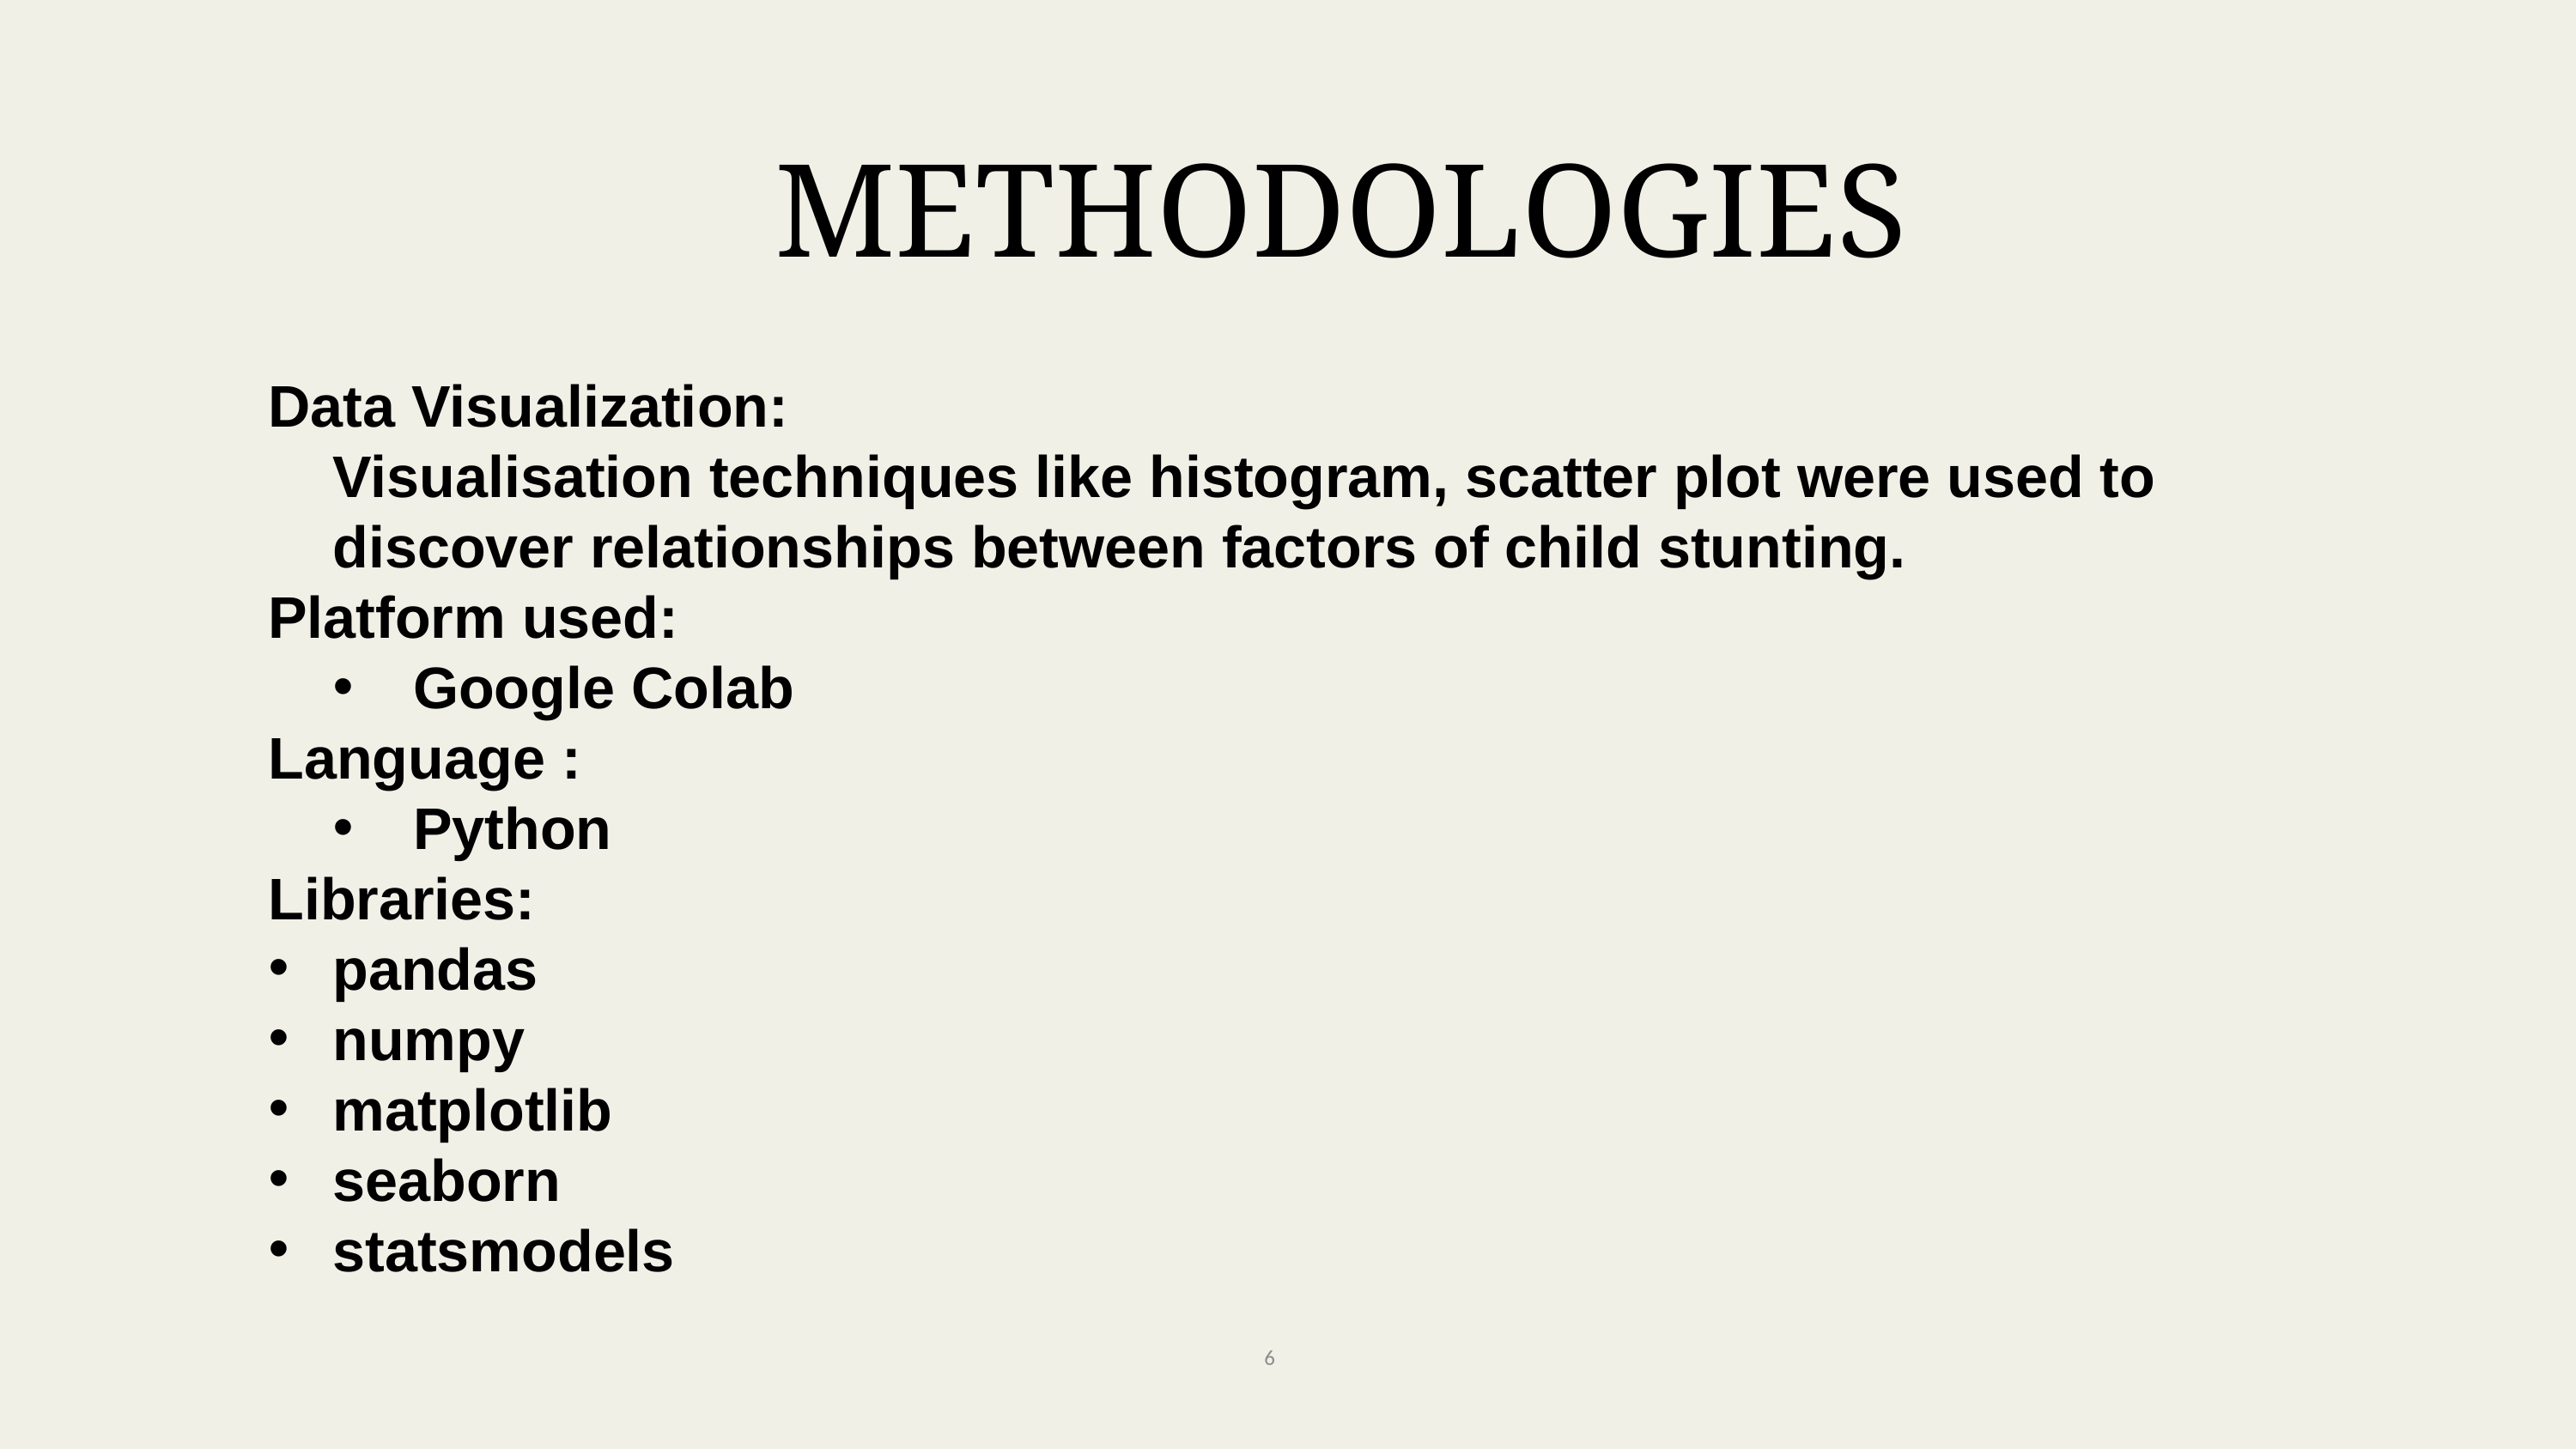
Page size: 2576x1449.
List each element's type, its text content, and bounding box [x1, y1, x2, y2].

slide_number 6 [987, 1331, 1288, 1383]
text_box Data Visualization: Visualisation techniques like histogram, scatter plot were used to discover relationships between factors of child stunting. Platform used: Google Colab Language : Python Libraries: pandas numpy matplotlib seaborn statsmodels [268, 368, 2340, 1425]
text_box METHODOLOGIES [429, 70, 2287, 283]
